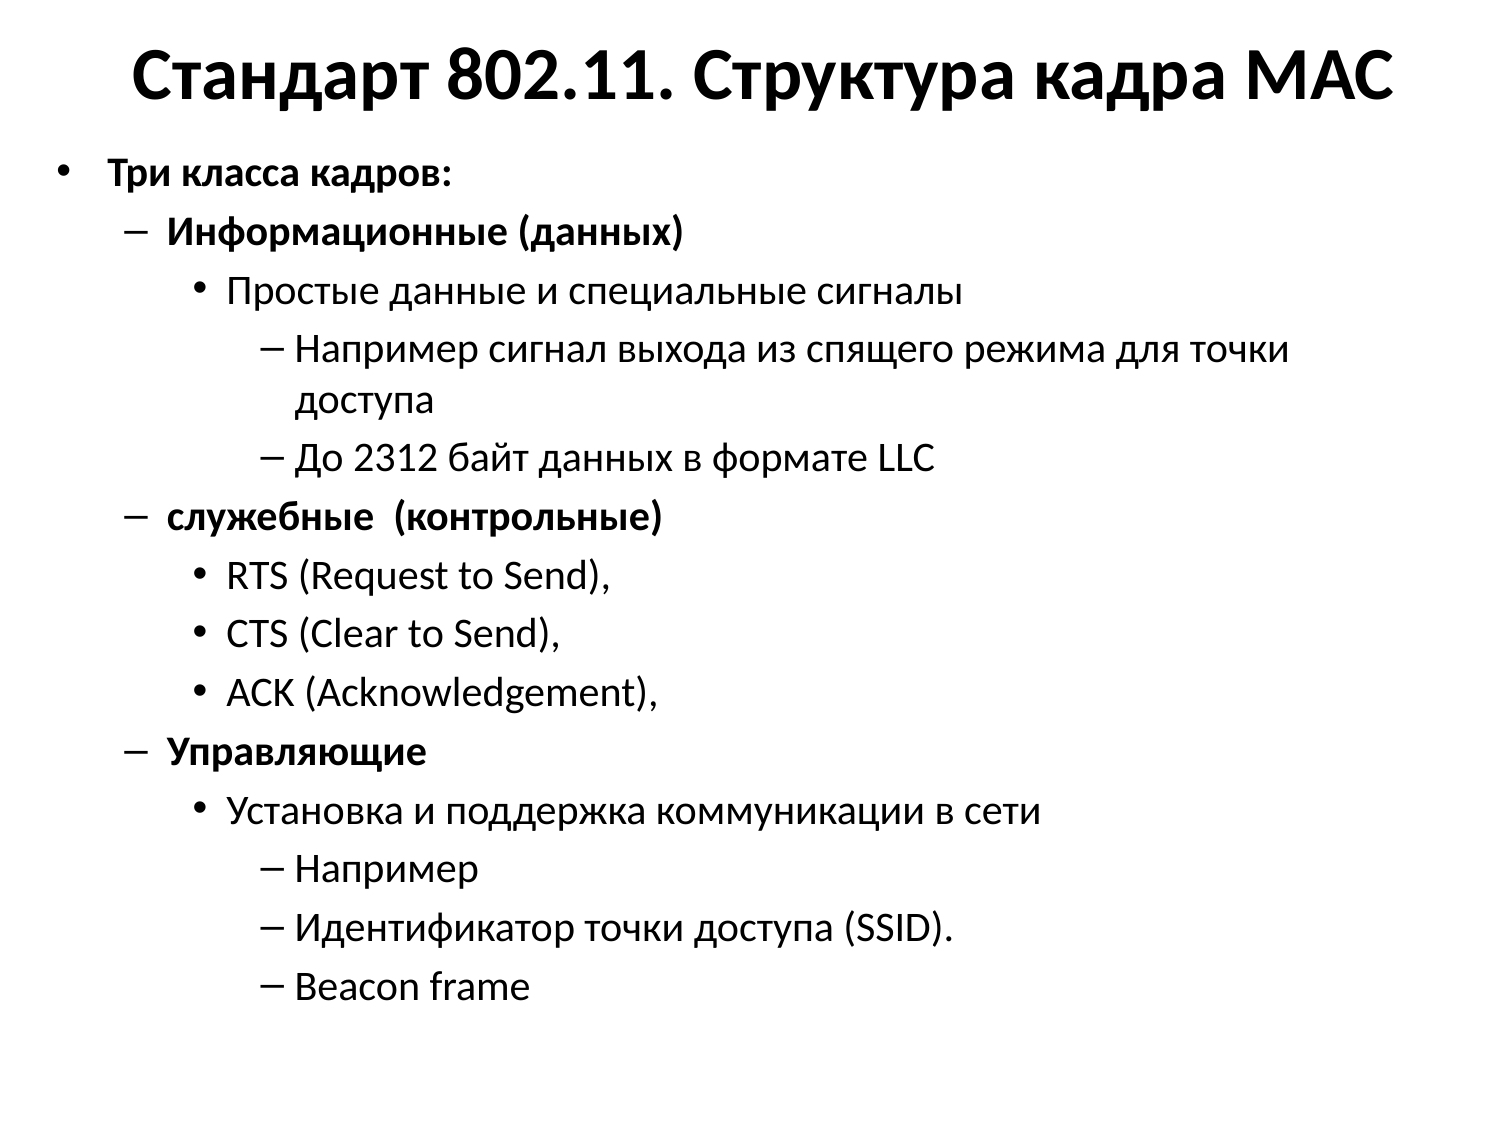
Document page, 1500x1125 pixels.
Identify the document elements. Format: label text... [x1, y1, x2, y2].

title Стандарт 802.11. Структура кадра MAC [88, 30, 1439, 110]
list Три класса кадров: Информационные (данных) Простые данные и специальные сигналы Например сигнал выхода из спящего режима для точки доступа До 2312 байт данных в формате LLC служебные (контрольные) RTS (Request to Send), CTS (Clear to Send), ACK (Acknowledgement), Управляющие Установка и поддержка коммуникации в сети Например Идентификатор точки доступа (SSID). Beacon frame [41, 137, 1425, 1017]
